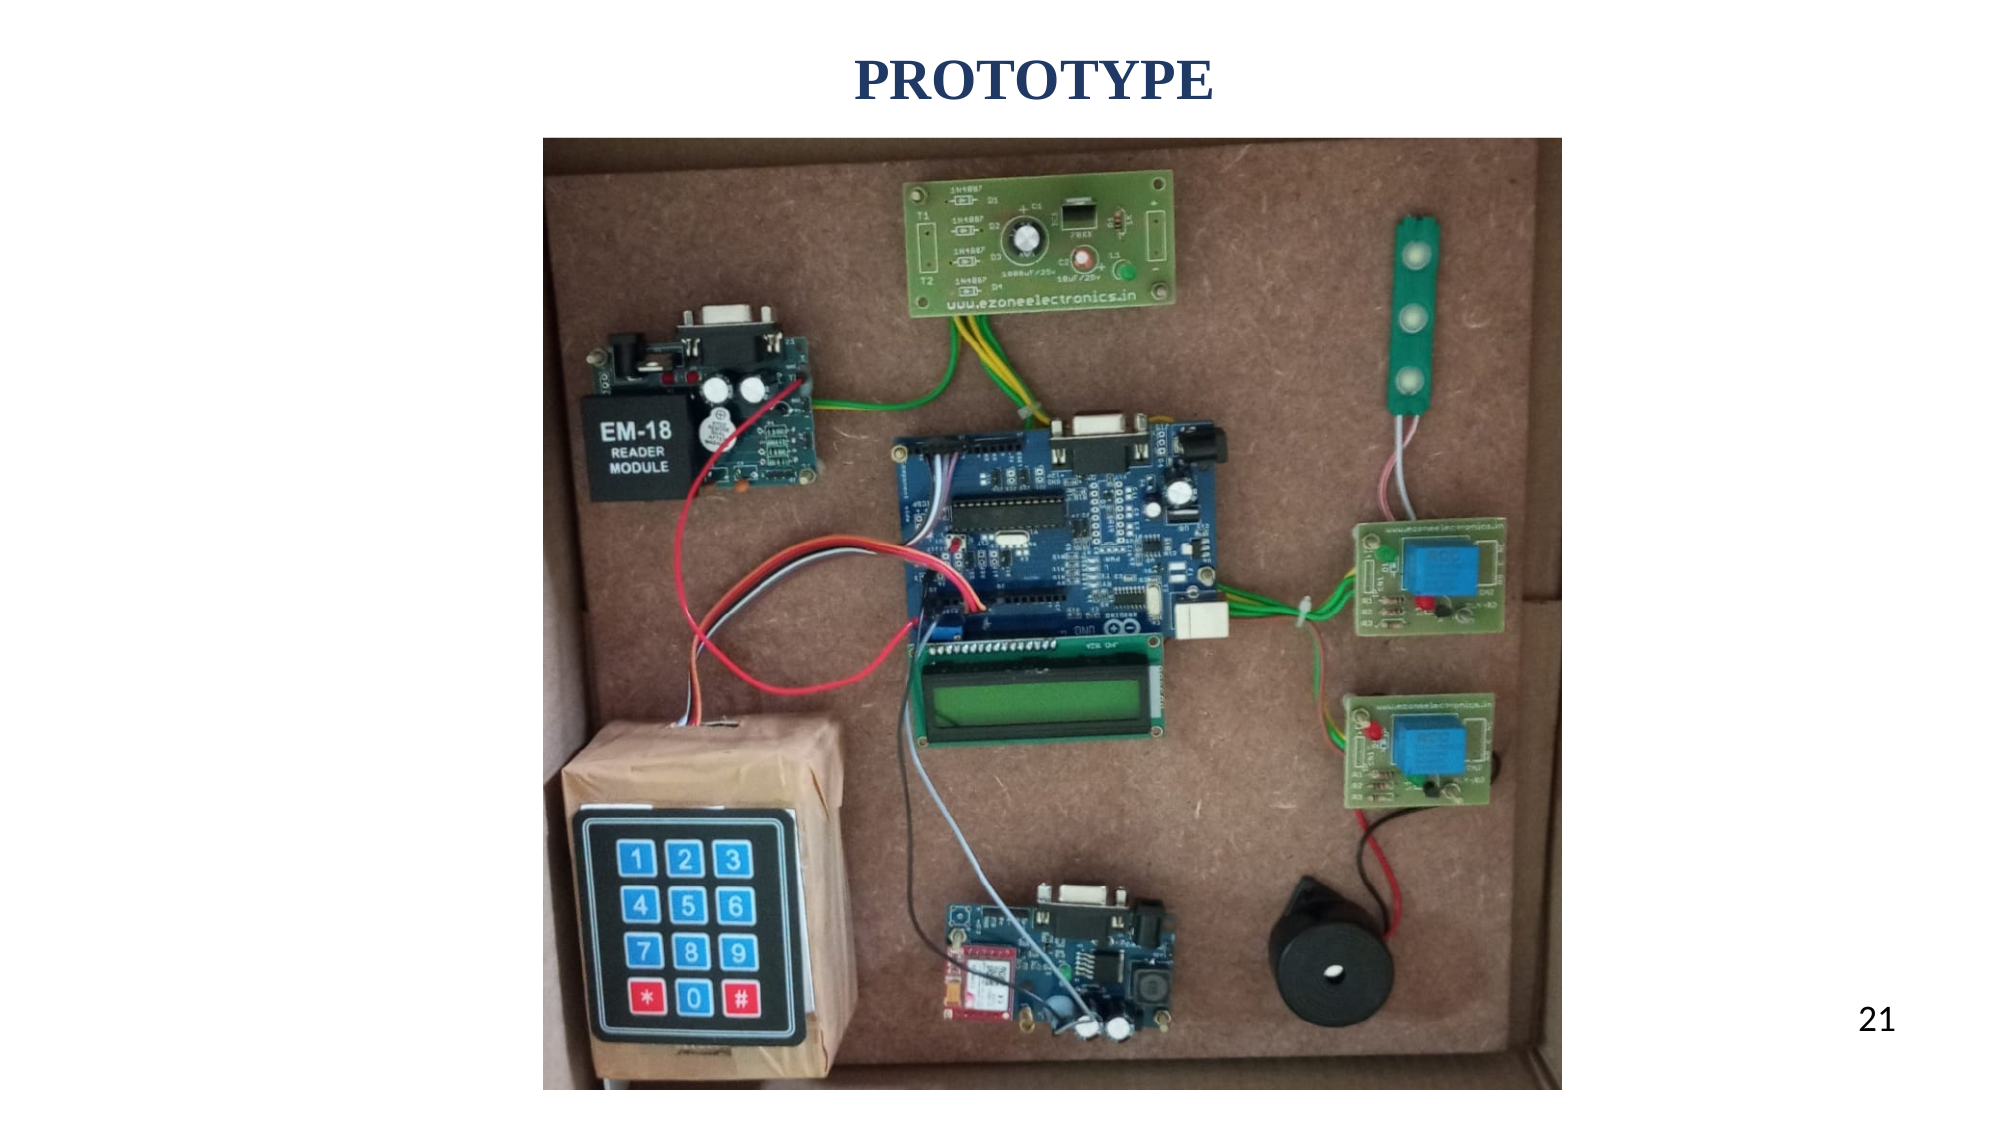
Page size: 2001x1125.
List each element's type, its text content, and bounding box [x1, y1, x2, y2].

picture [543, 103, 1562, 1123]
text_box PROTOTYPE [569, 33, 1500, 119]
text_box 21 [1843, 986, 1937, 1047]
